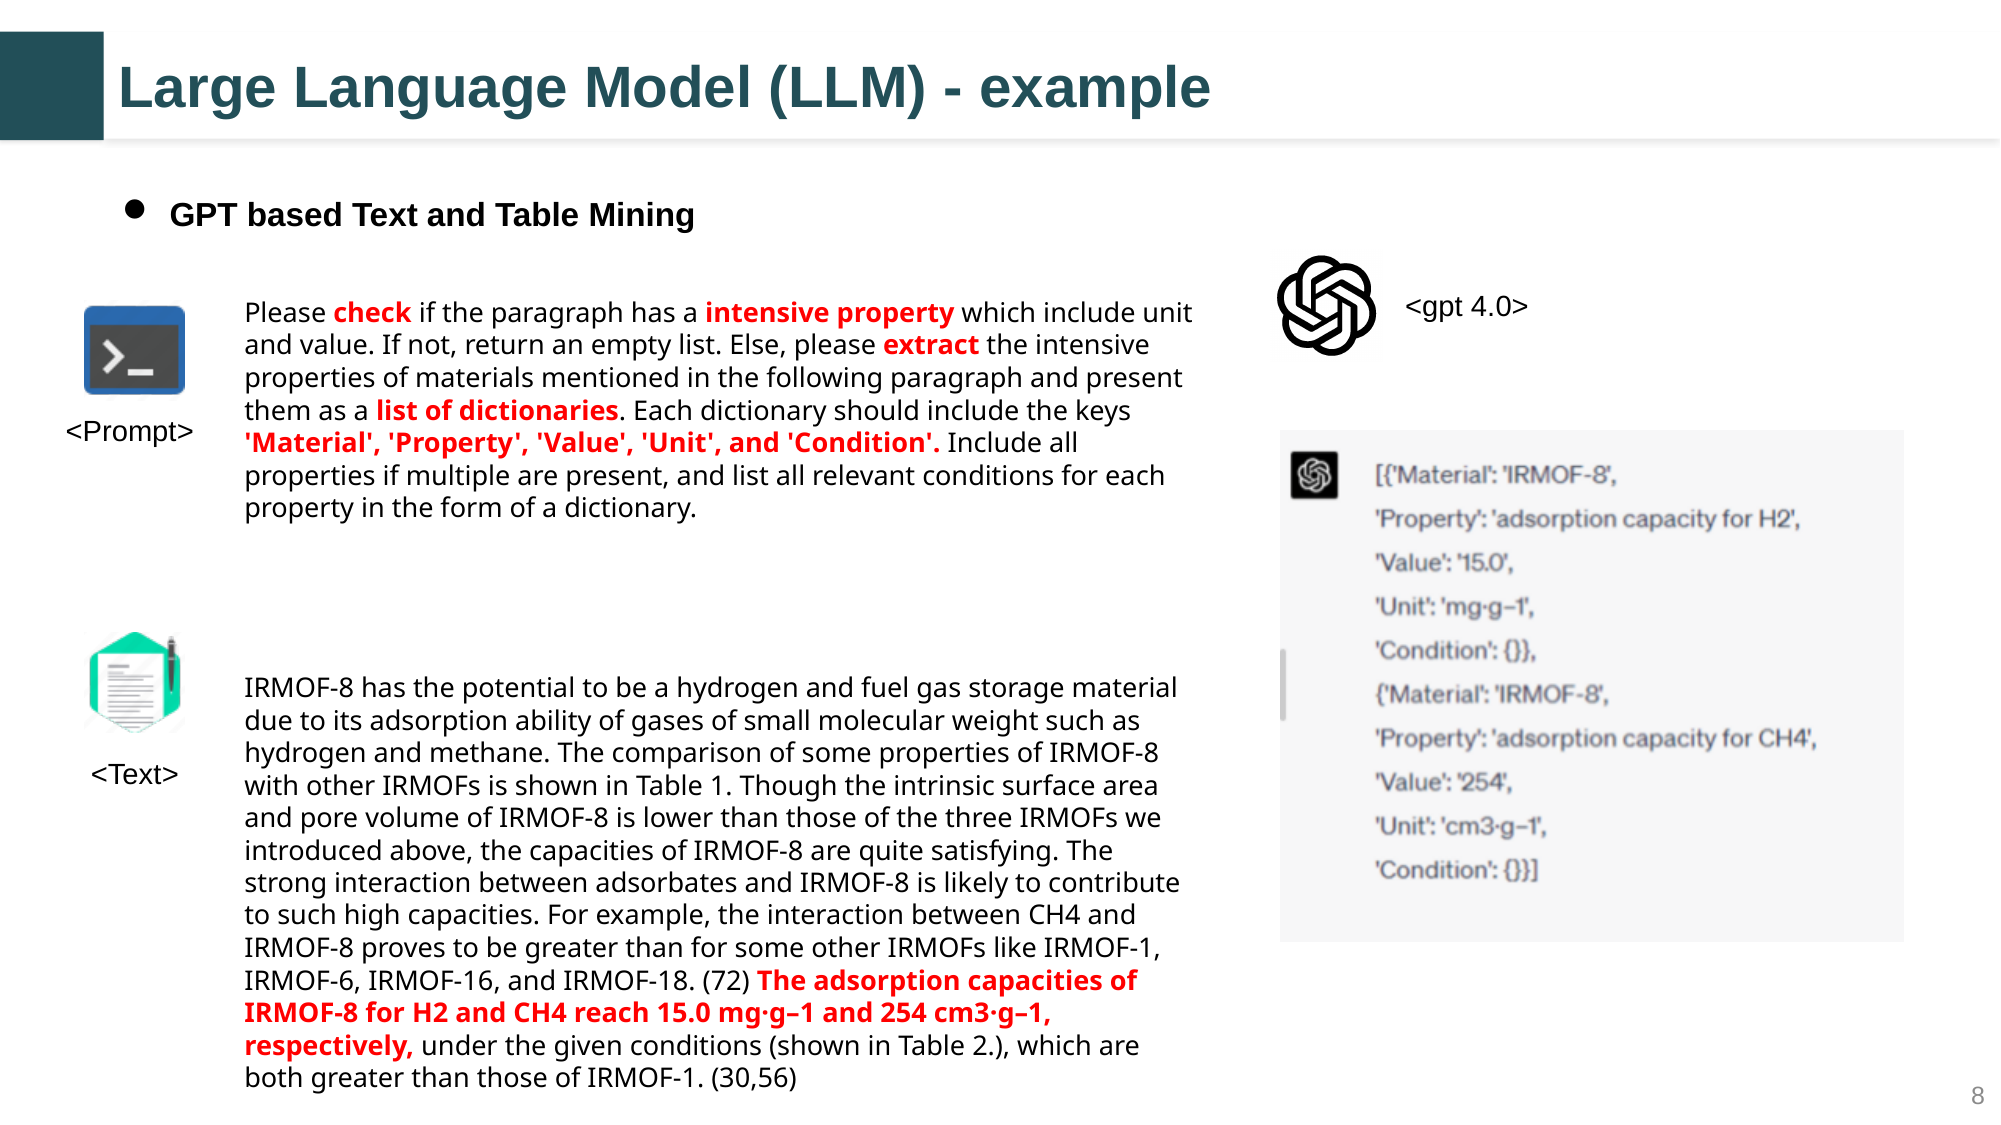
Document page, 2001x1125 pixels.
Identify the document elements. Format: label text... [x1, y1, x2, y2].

text_box <Text> [76, 747, 194, 798]
text_box [0, 31, 105, 141]
text_box [105, 31, 2000, 140]
picture [84, 300, 185, 401]
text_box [1270, 249, 1383, 362]
text_box GPT based Text and Table Mining [107, 166, 711, 241]
text_box Please check if the paragraph has a intensive property which include unit and value. If not, return an empty list. Else, please extract the intensive properties of materials mentioned in the following paragraph and present them as a list of dictionaries. Each dictionary should include the keys 'Material', 'Property', 'Value', 'Unit', and 'Condition'. Include all properties if multiple are present, and list all relevant conditions for each property in the form of a dictionary. [229, 288, 1226, 531]
slide_number 8 [1550, 1065, 2000, 1125]
picture [1280, 430, 1904, 942]
text_box <Prompt> [50, 404, 220, 455]
text_box IRMOF-8 has the potential to be a hydrogen and fuel gas storage material due to its adsorption ability of gases of small molecular weight such as hydrogen and methane. The comparison of some properties of IRMOF-8 with other IRMOFs is shown in Table 1. Though the intrinsic surface area and pore volume of IRMOF-8 is lower than those of the three IRMOFs we introduced above, the capacities of IRMOF-8 are quite satisfying. The strong interaction between adsorbates and IRMOF-8 is likely to contribute to such high capacities. For example, the interaction between CH4 and IRMOF-8 proves to be greater than for some other IRMOFs like IRMOF-1, IRMOF-6, IRMOF-16, and IRMOF-18. (72) The adsorption capacities of IRMOF-8 for H2 and CH4 reach 15.0 mg·g–1 and 254 cm3·g–1, respectively, under the given conditions (shown in Table 2.), which are both greater than those of IRMOF-1. (30,56) [229, 663, 1208, 1101]
text_box <gpt 4.0> [1390, 280, 1544, 330]
text_box Large Language Model (LLM) - example [103, 42, 1422, 127]
picture [84, 632, 185, 733]
